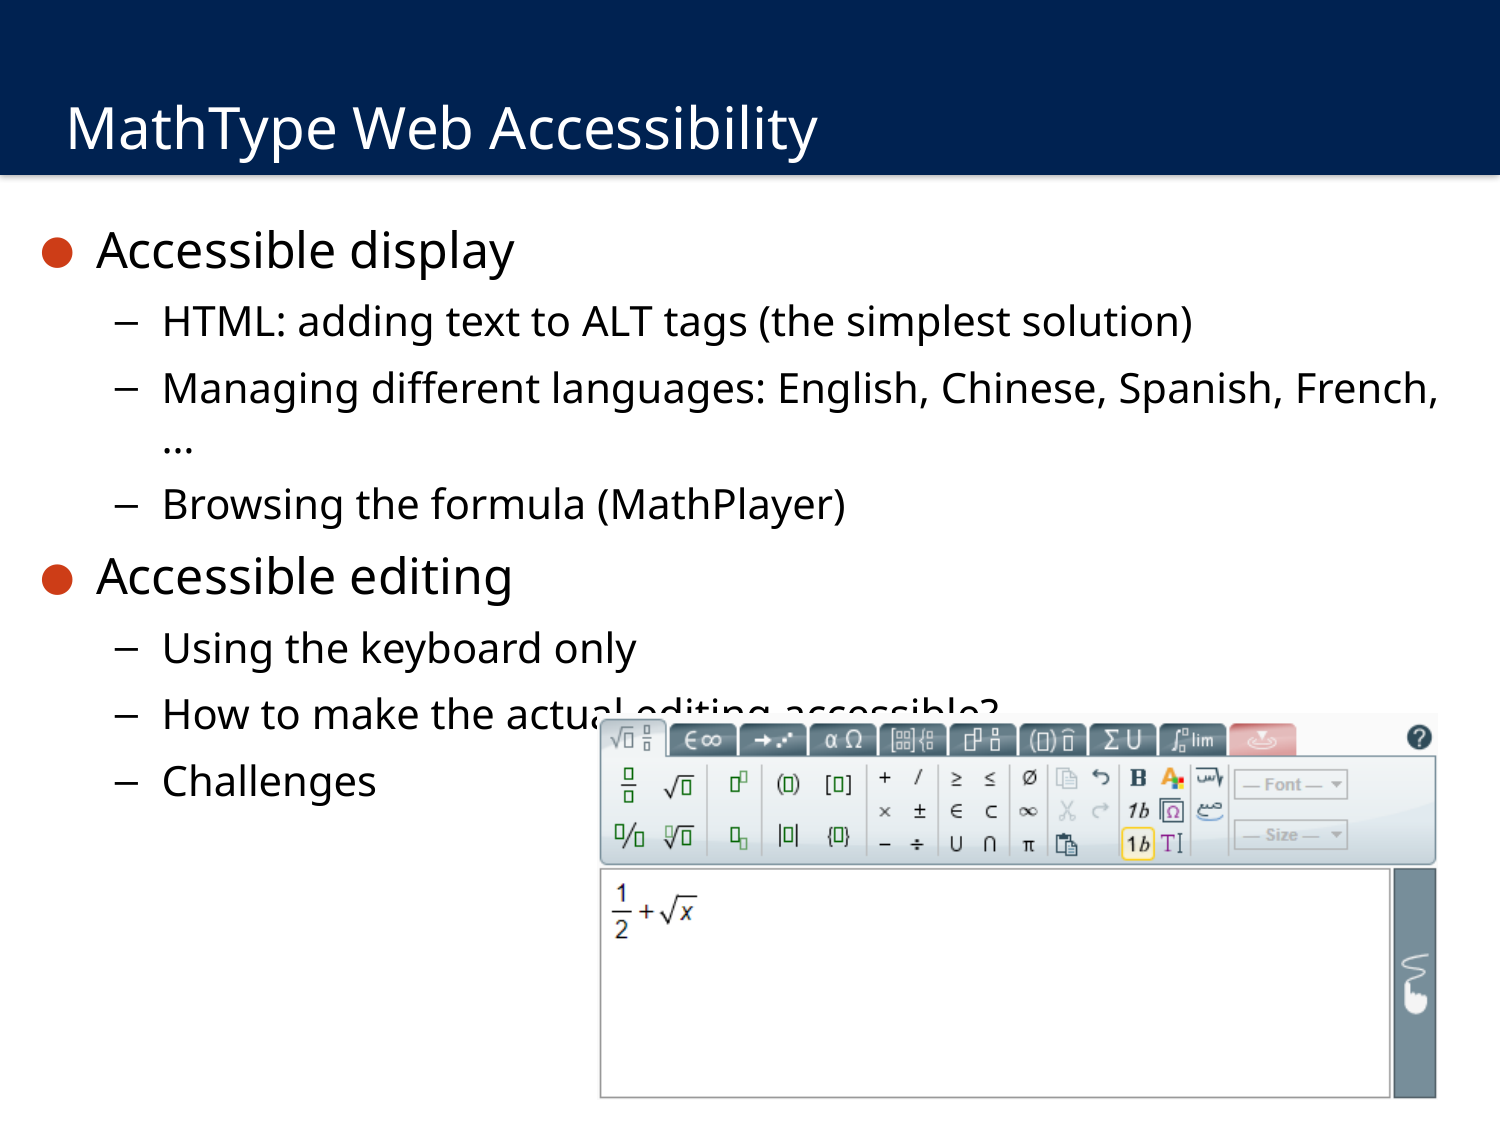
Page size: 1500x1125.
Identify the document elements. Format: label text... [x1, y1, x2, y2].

title MathType Web Accessibility [51, 83, 1288, 170]
picture [596, 713, 1438, 1101]
list Accessible display HTML: adding text to ALT tags (the simplest solution) Managing different languages: English, Chinese, Spanish, French, … Browsing the formula (MathPlayer) Accessible editing Using the keyboard only How to make the actual editing accessible? Challenges [24, 210, 1463, 1124]
